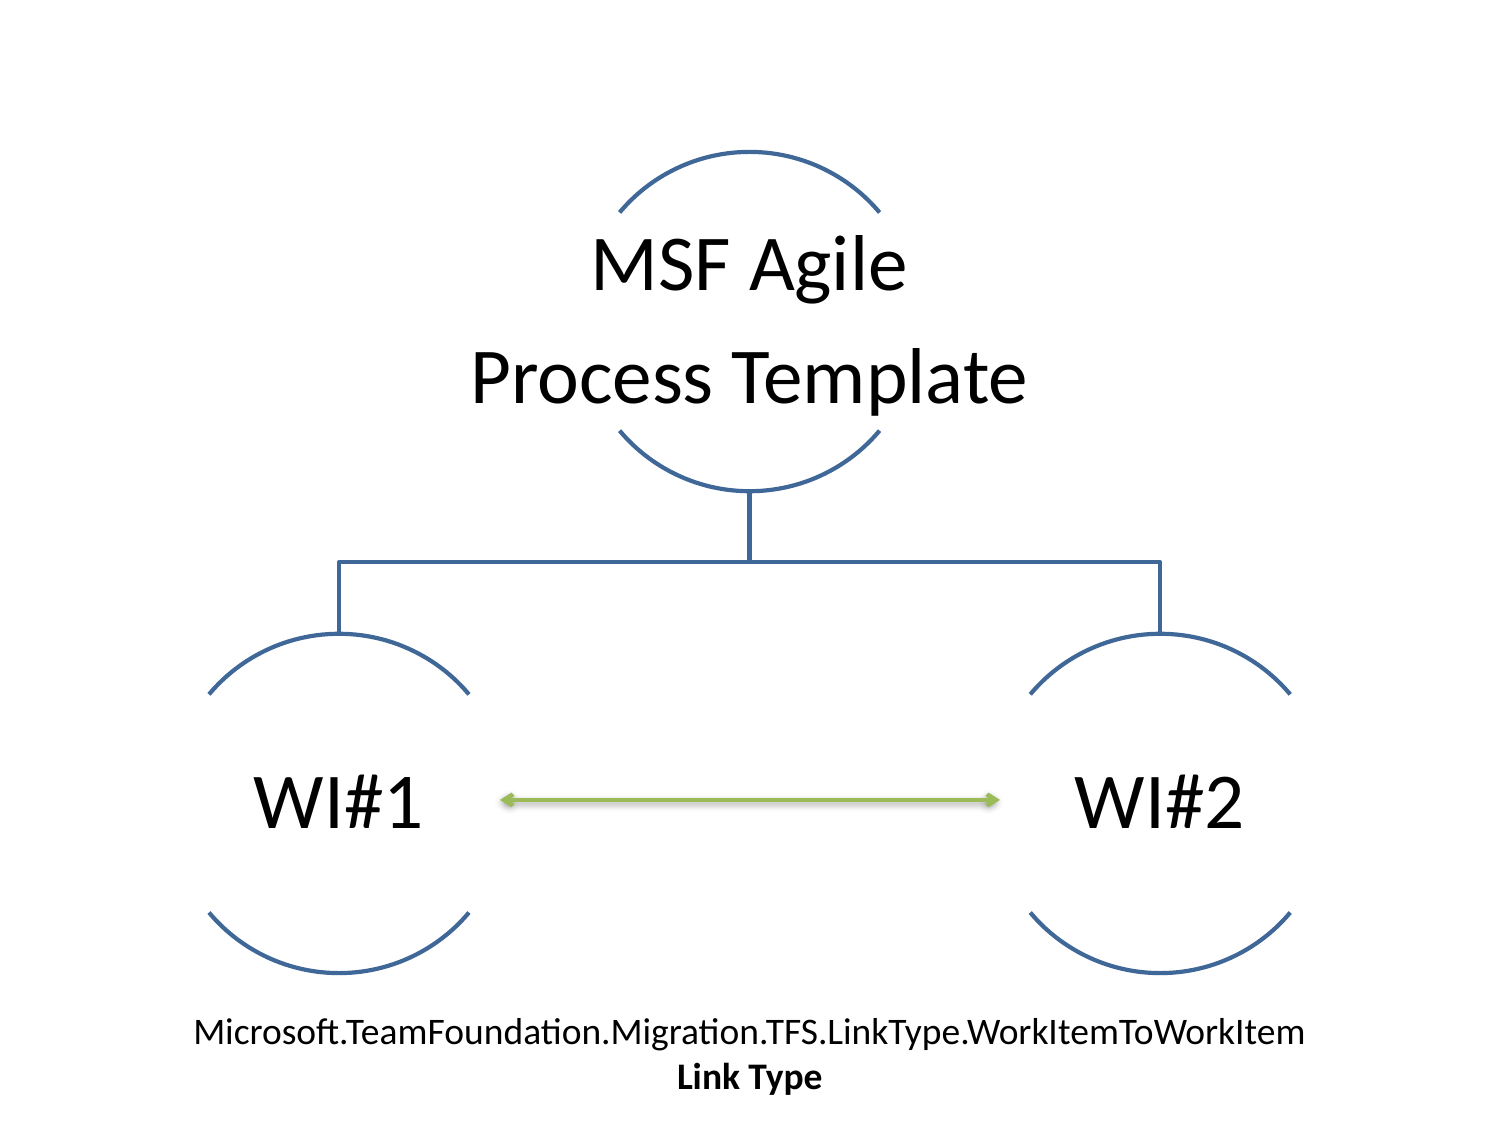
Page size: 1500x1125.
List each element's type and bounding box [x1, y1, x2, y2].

text_box [0, 0, 1500, 1125]
